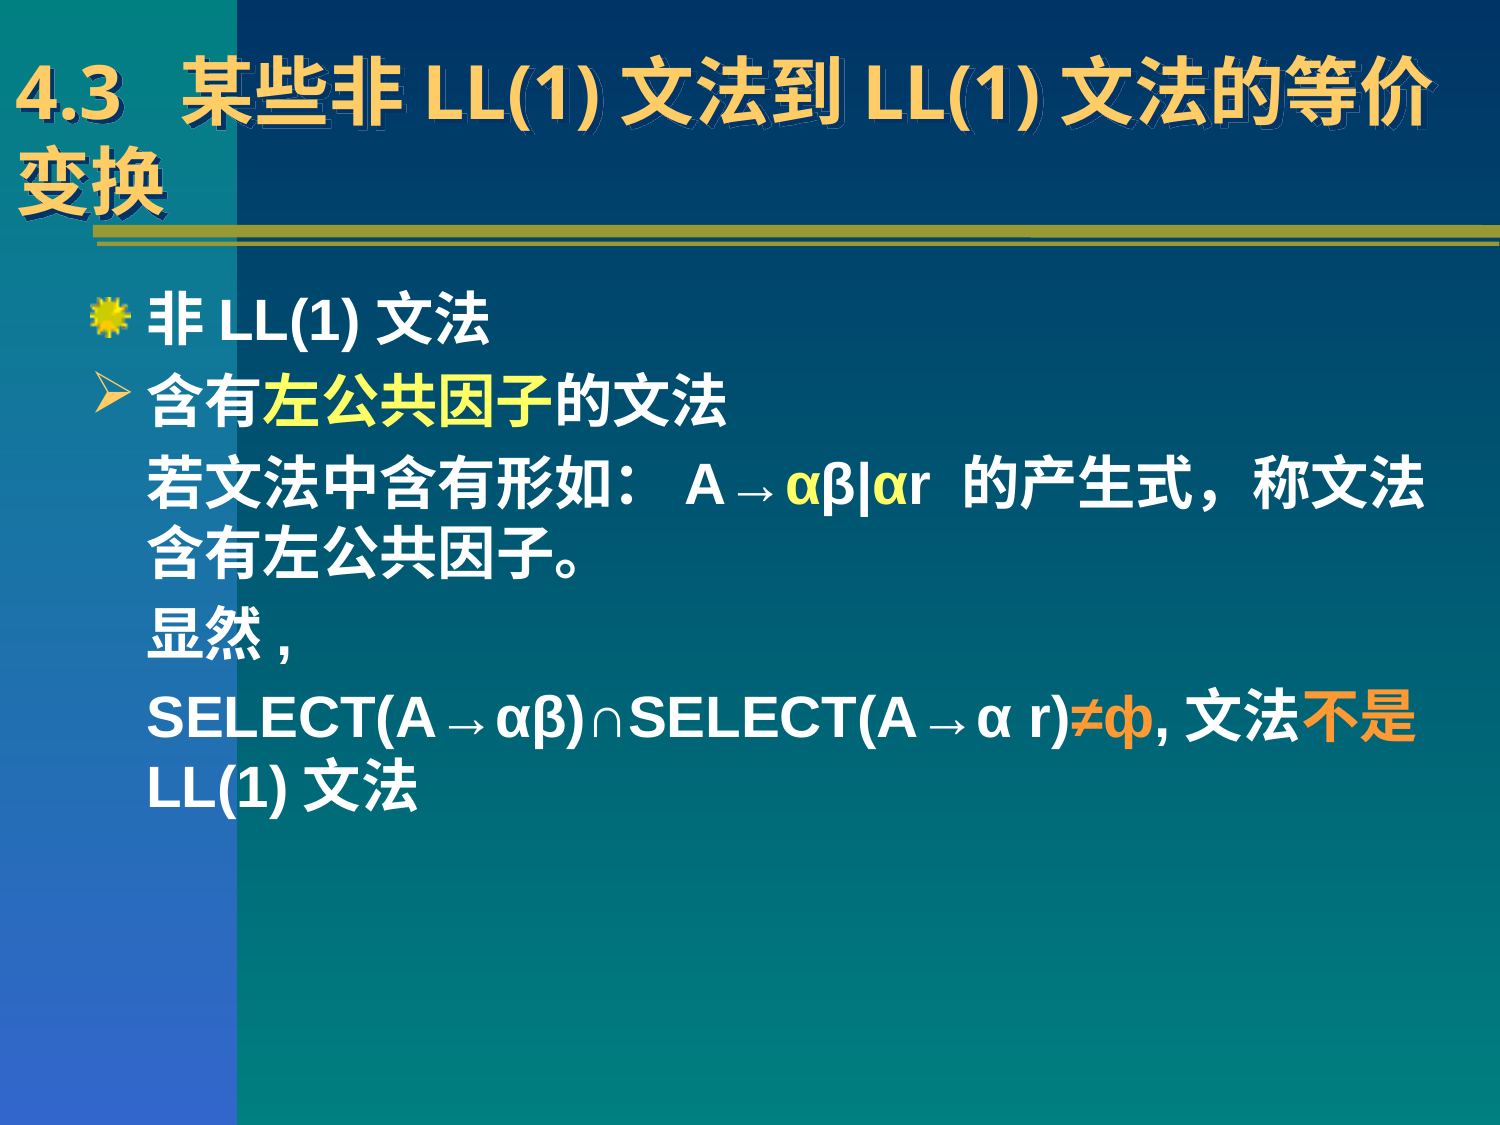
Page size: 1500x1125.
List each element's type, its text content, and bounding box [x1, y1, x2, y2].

picture [90, 297, 131, 338]
title 4.3 某些非LL(1)文法到LL(1)文法的等价变换 [0, 43, 1500, 225]
list 非LL(1)文法 含有左公共因子的文法 若文法中含有形如：A→αβ|αr 的产生式，称文法含有左公共因子。 显然, SELECT(A→αβ)∩SELECT(A→α r)≠ф,文法不是LL(1)文法 [75, 275, 1463, 975]
